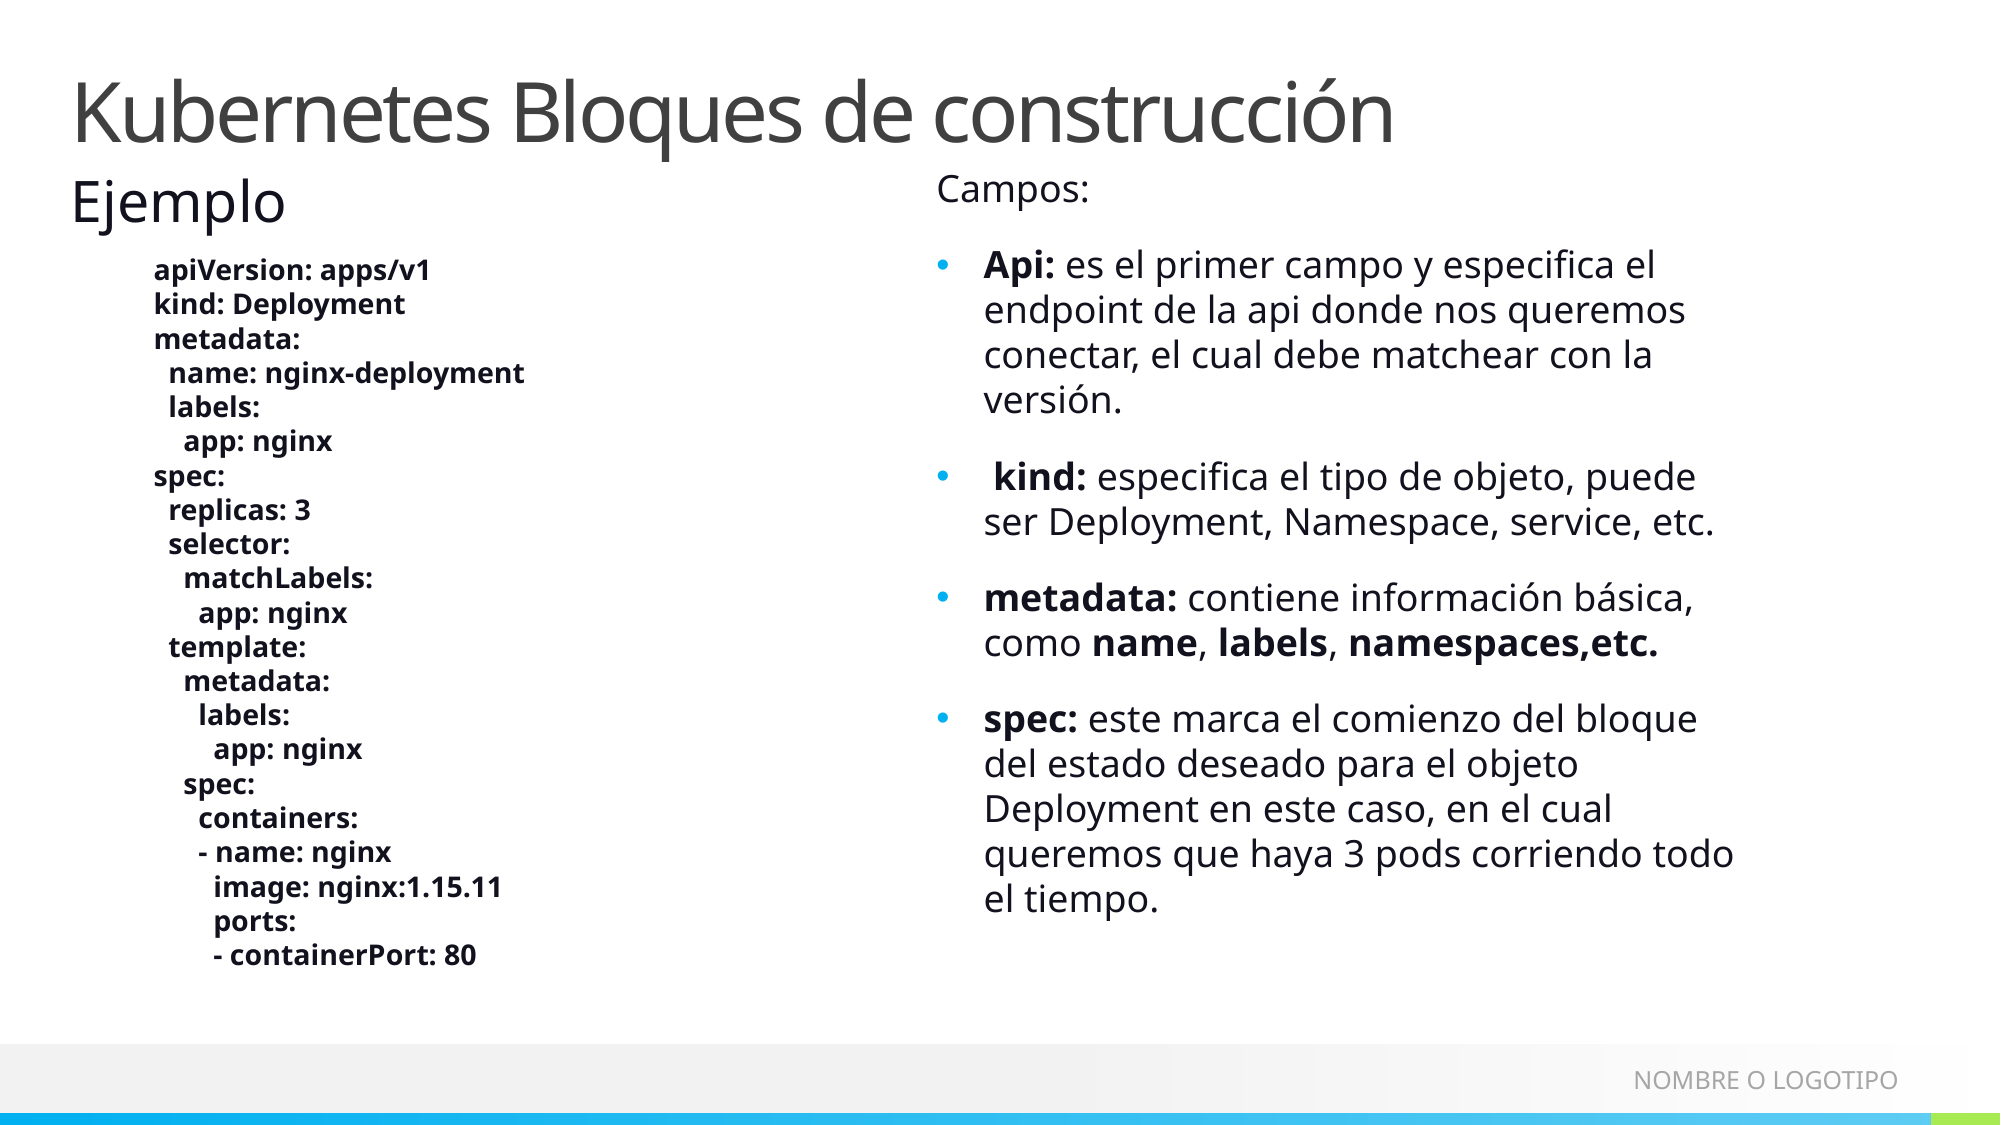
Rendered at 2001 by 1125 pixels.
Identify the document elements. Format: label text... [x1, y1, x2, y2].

title Kubernetes Bloques de construcción [70, 70, 1932, 142]
list Ejemplo apiVersion: apps/v1 kind: Deployment metadata: name: nginx-deployment labels: app: nginx spec: replicas: 3 selector: matchLabels: app: nginx template: metadata: labels: app: nginx spec: containers: - name: nginx image: nginx:1.15.11 ports: - containerPort: 80 [70, 165, 871, 975]
text_box Campos: Api: es el primer campo y especifica el endpoint de la api donde nos queremos conectar, el cual debe matchear con la versión. kind: especifica el tipo de objeto, puede ser Deployment, Namespace, service, etc. metadata: contiene información básica, como name, labels, namespaces,etc. spec: este marca el comienzo del bloque del estado deseado para el objeto Deployment en este caso, en el cual queremos que haya 3 pods corriendo todo el tiempo. [936, 165, 1737, 975]
